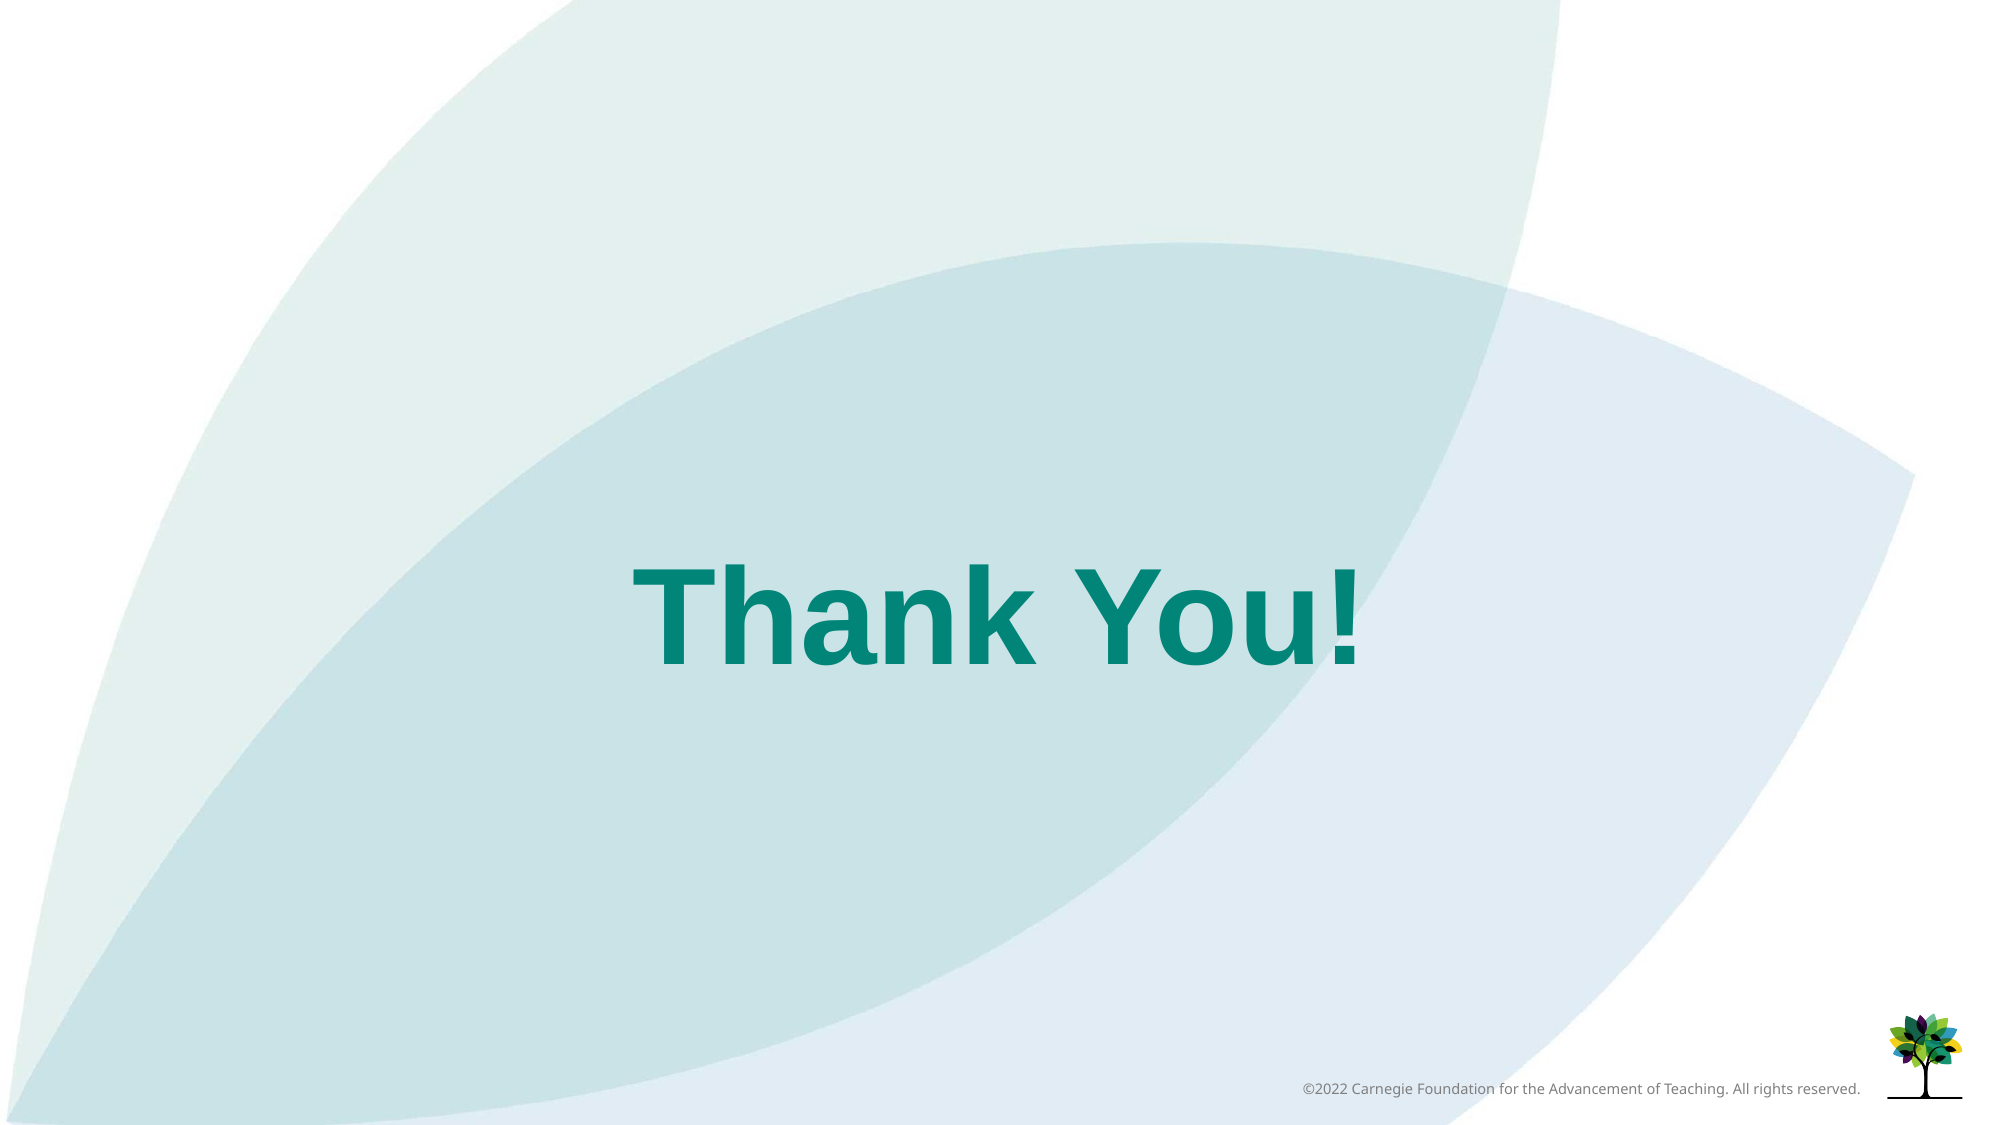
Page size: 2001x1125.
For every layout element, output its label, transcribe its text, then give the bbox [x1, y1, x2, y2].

text_box Thank You! [617, 613, 1399, 684]
text_box 17 [1822, 1056, 1924, 1117]
picture [0, 0, 2001, 1125]
